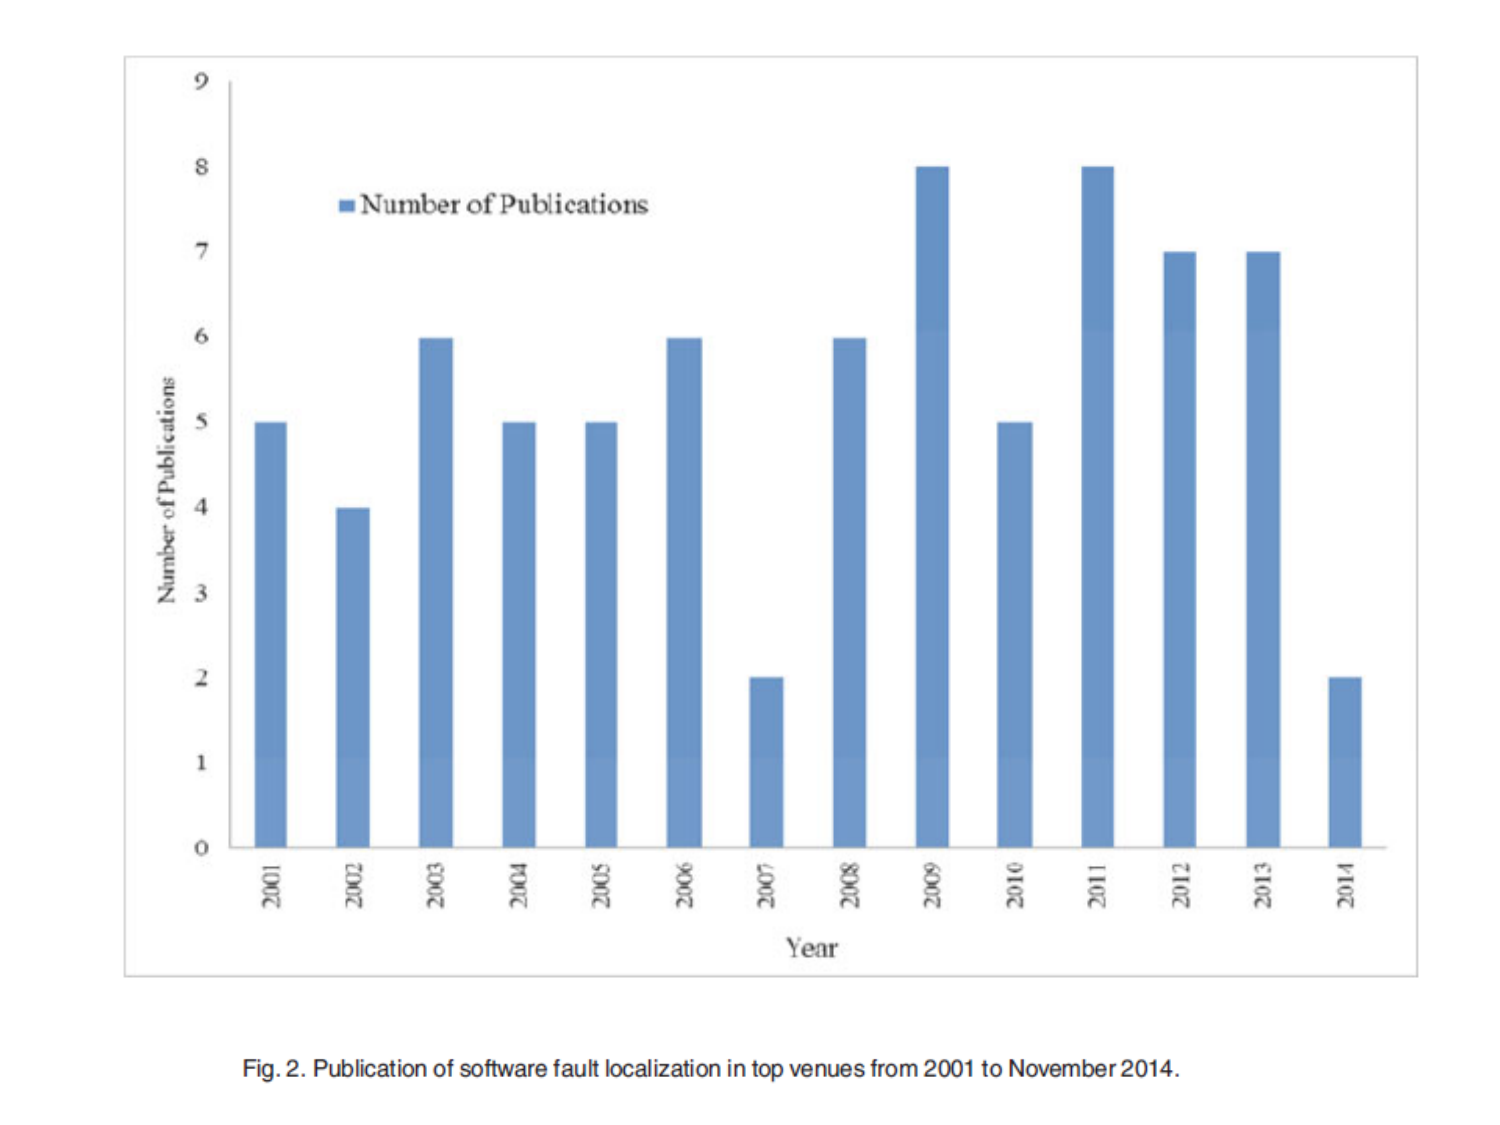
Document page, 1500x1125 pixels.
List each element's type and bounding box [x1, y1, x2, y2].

picture [229, 1042, 1197, 1104]
picture [88, 30, 1459, 987]
